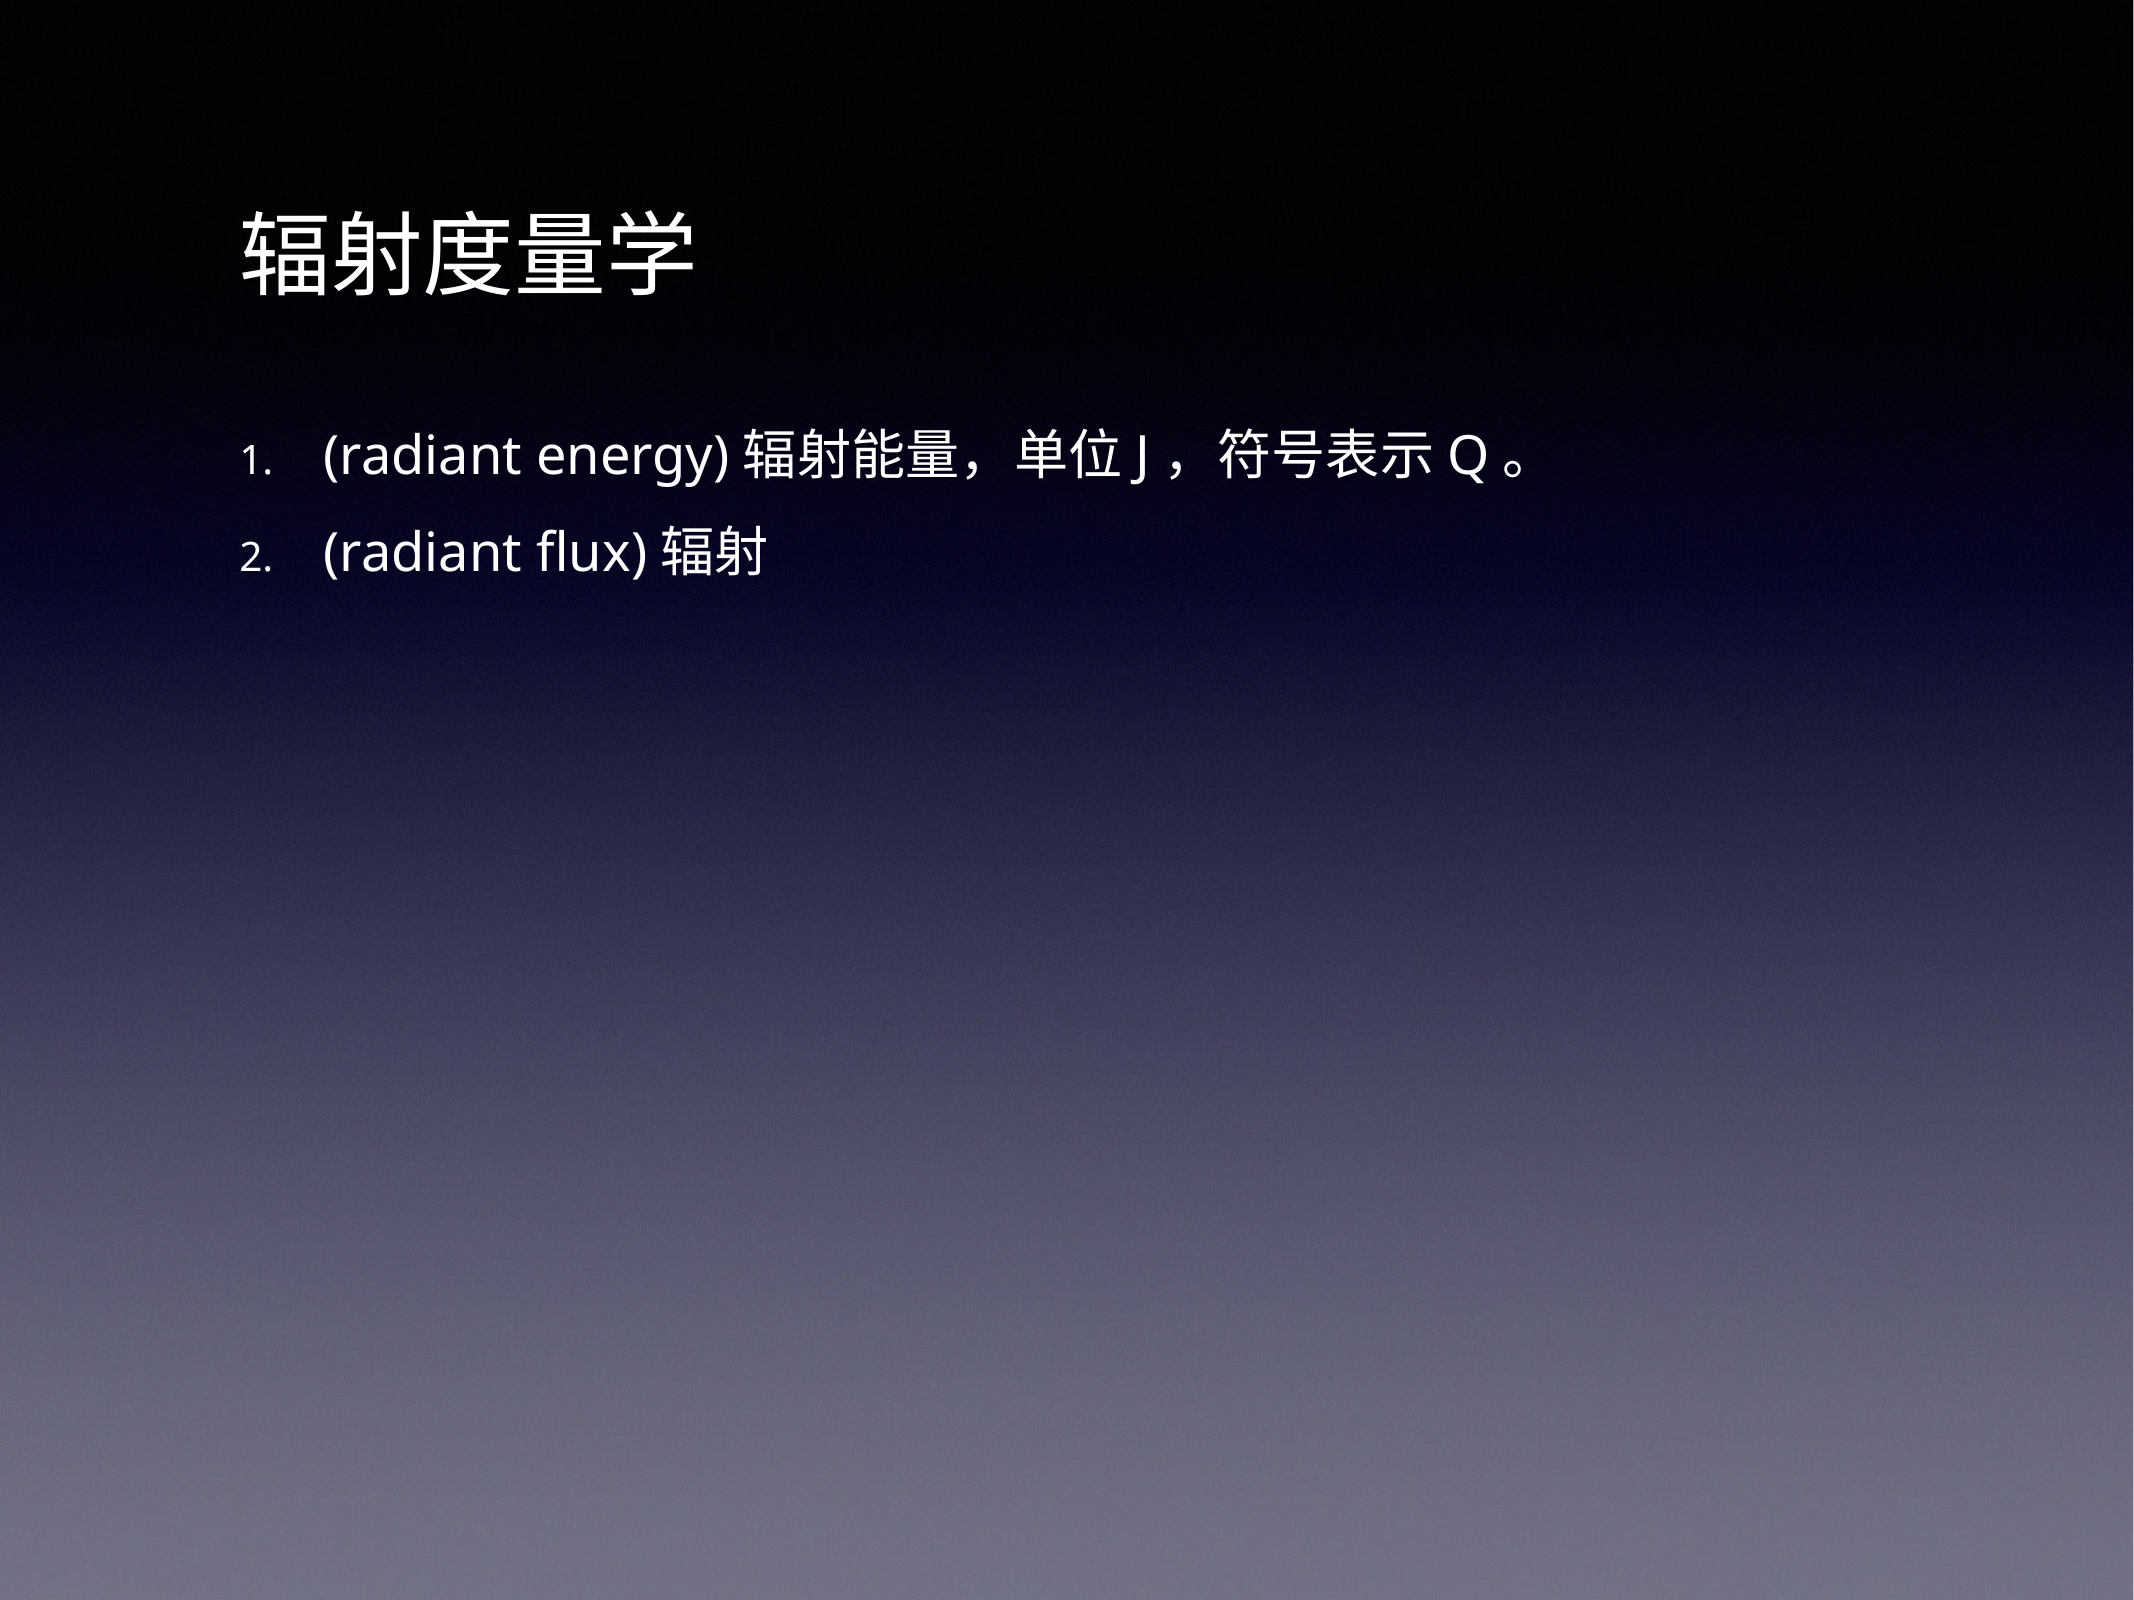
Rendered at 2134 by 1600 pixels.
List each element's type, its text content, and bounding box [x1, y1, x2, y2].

list (radiant energy)辐射能量，单位J，符号表示Q。 (radiant flux)辐射 [230, 378, 1687, 1367]
text_box 辐射度量学 [230, 58, 784, 315]
picture [0, 0, 2134, 1600]
